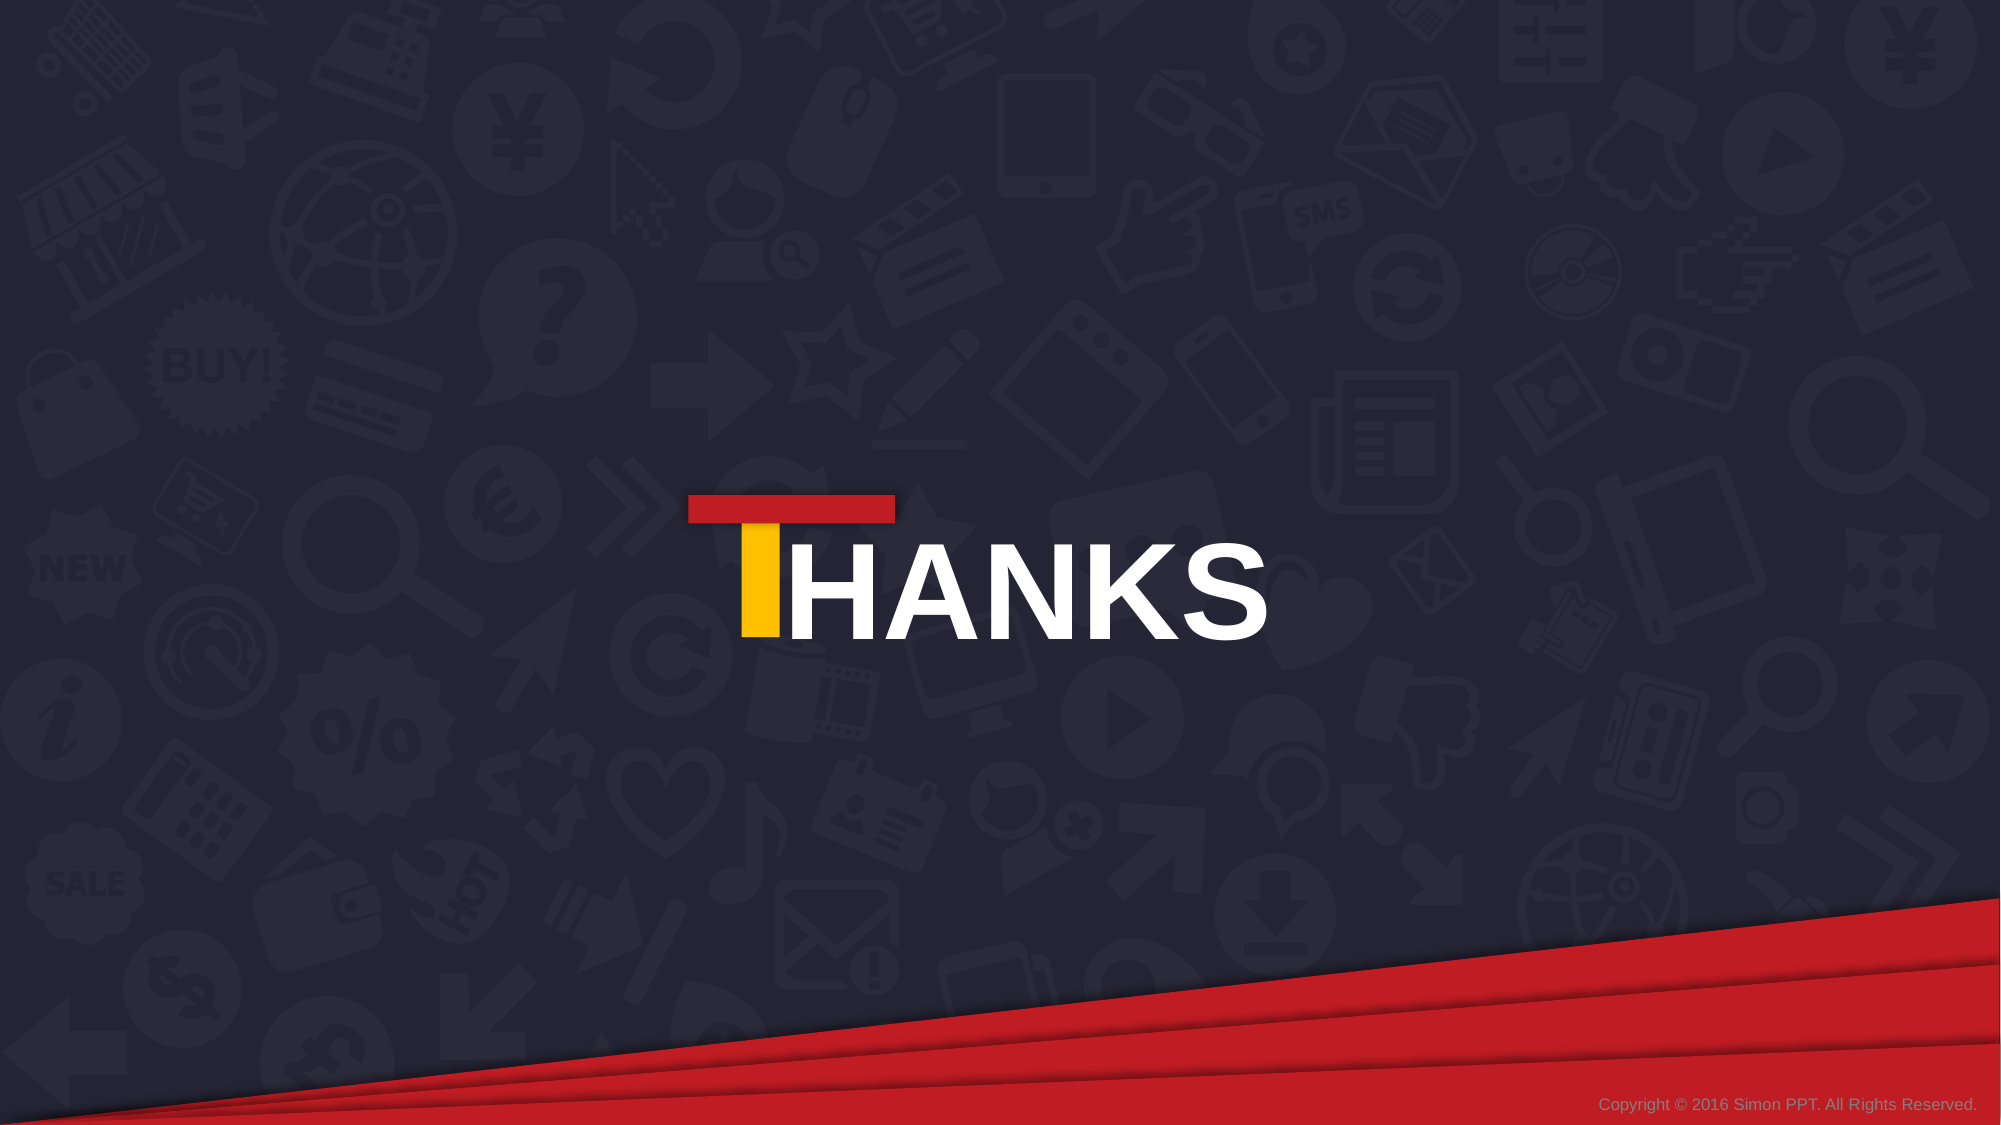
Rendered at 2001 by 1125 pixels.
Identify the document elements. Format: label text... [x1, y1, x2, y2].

text_box HANKS [760, 495, 1296, 675]
text_box Copyright © 2016 Simon PPT. All R ights Reserved. [1581, 1081, 2000, 1121]
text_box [688, 495, 895, 638]
picture [0, 0, 2000, 1124]
